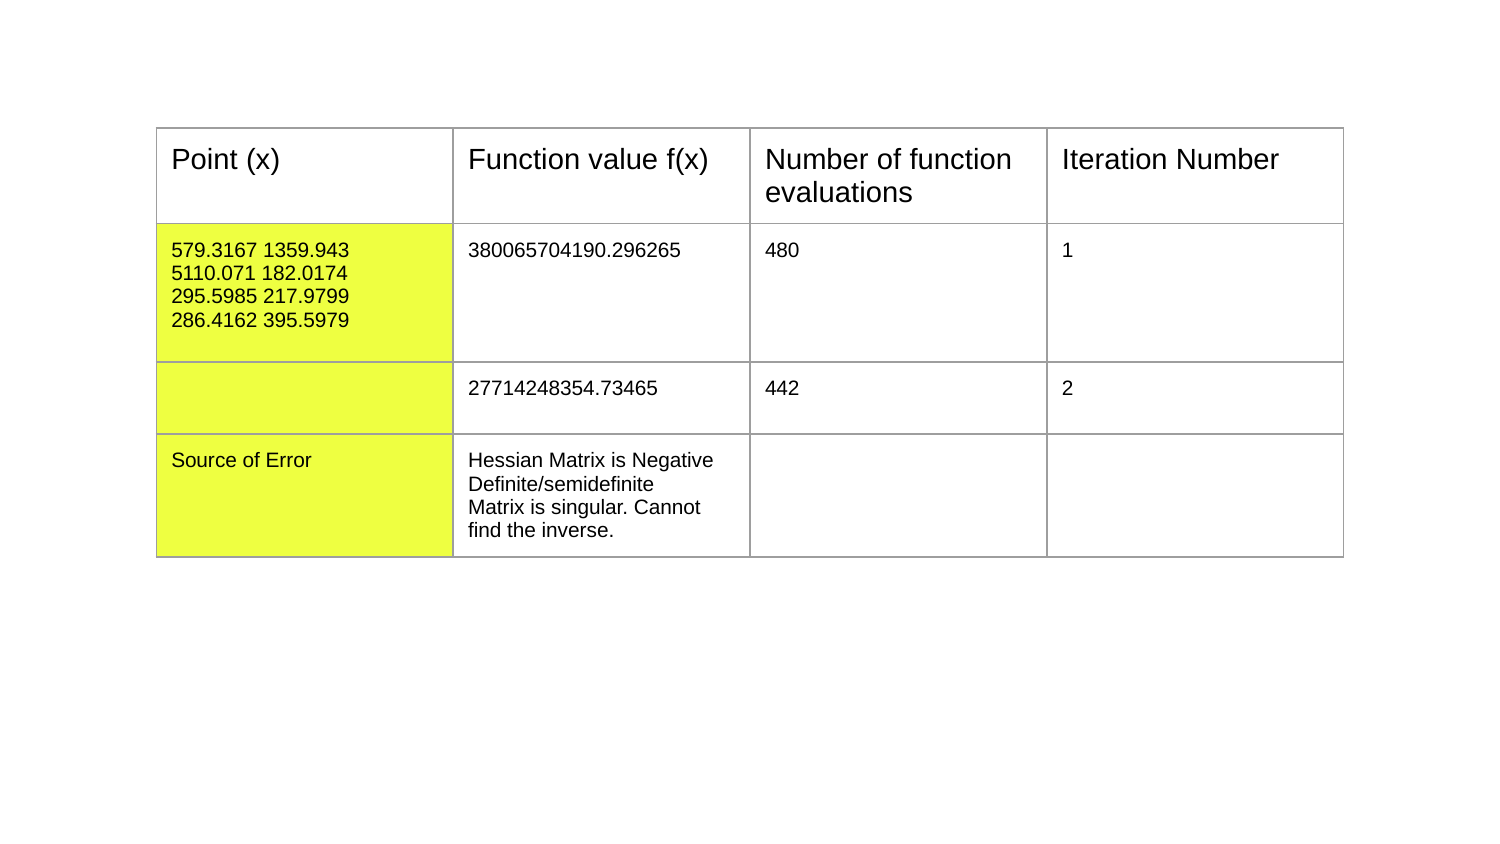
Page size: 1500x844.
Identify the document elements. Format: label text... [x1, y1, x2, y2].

table_header Point (x) [157, 129, 452, 223]
table_cell 27714248354.73465 [454, 363, 749, 433]
table_cell 2 [1048, 363, 1343, 433]
table_header Iteration Number [1048, 129, 1343, 223]
table_cell 380065704190.296265 [454, 224, 749, 361]
table_cell Source of Error [157, 435, 452, 556]
table_cell [751, 435, 1046, 556]
table_cell [1048, 435, 1343, 556]
table_cell 579.3167 1359.943 5110.071 182.0174 295.5985 217.9799 286.4162 395.5979 [157, 224, 452, 361]
table_cell 442 [751, 363, 1046, 433]
table_header Function value f(x) [454, 129, 749, 223]
table_cell [157, 363, 452, 433]
table_cell Hessian Matrix is Negative Definite/semidefinite Matrix is singular. Cannot find the inverse. [454, 435, 749, 556]
table_cell 480 [751, 224, 1046, 361]
table_cell 1 [1048, 224, 1343, 361]
table_header Number of function evaluations [751, 129, 1046, 223]
